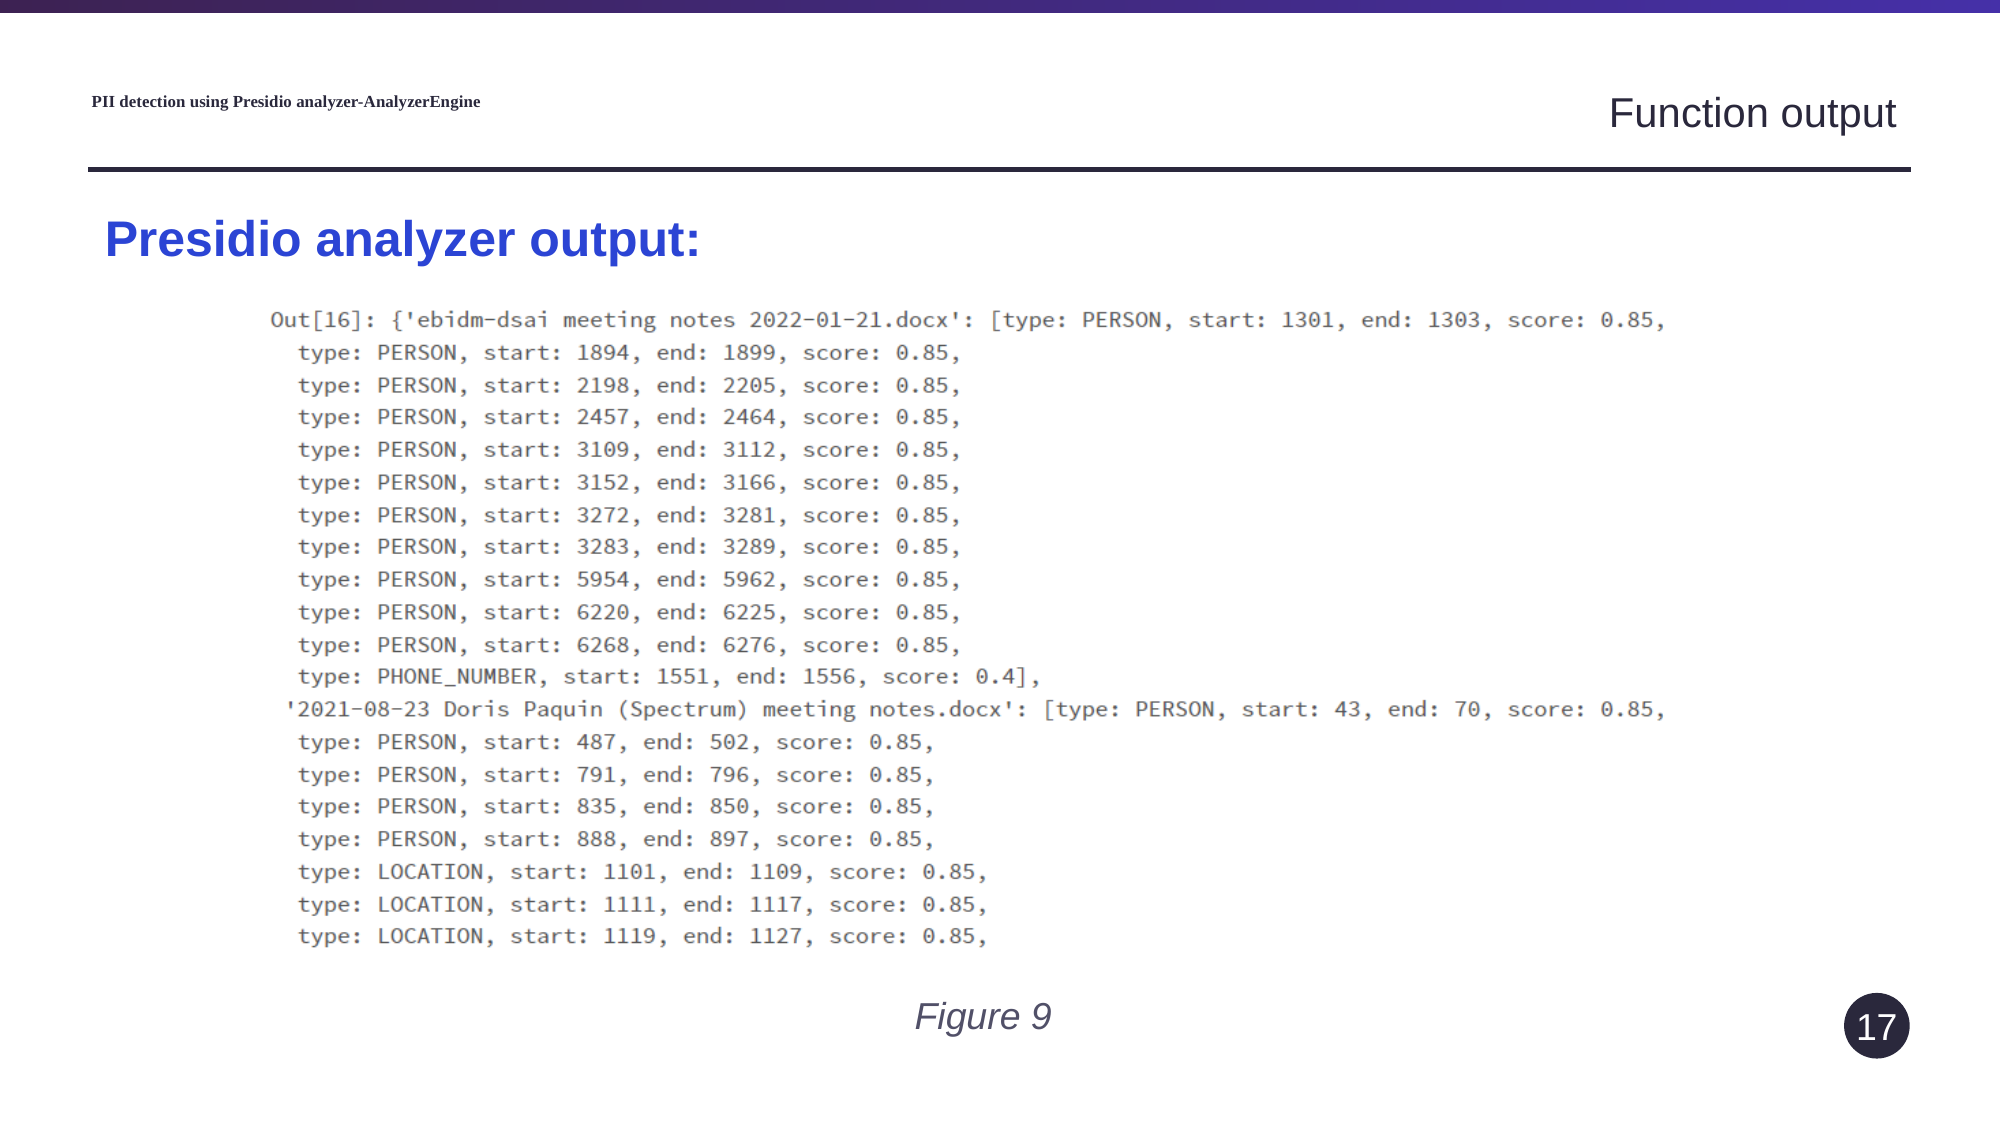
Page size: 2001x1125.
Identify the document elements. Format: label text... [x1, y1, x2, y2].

list Presidio analyzer output: [89, 205, 1910, 920]
list Function output [1208, 84, 1912, 170]
picture [265, 304, 1678, 957]
slide_number 17 [1844, 992, 1910, 1059]
title PII detection using Presidio analyzer-AnalyzerEngine [91, 86, 1123, 170]
text_box Figure 9 [899, 989, 1101, 1045]
